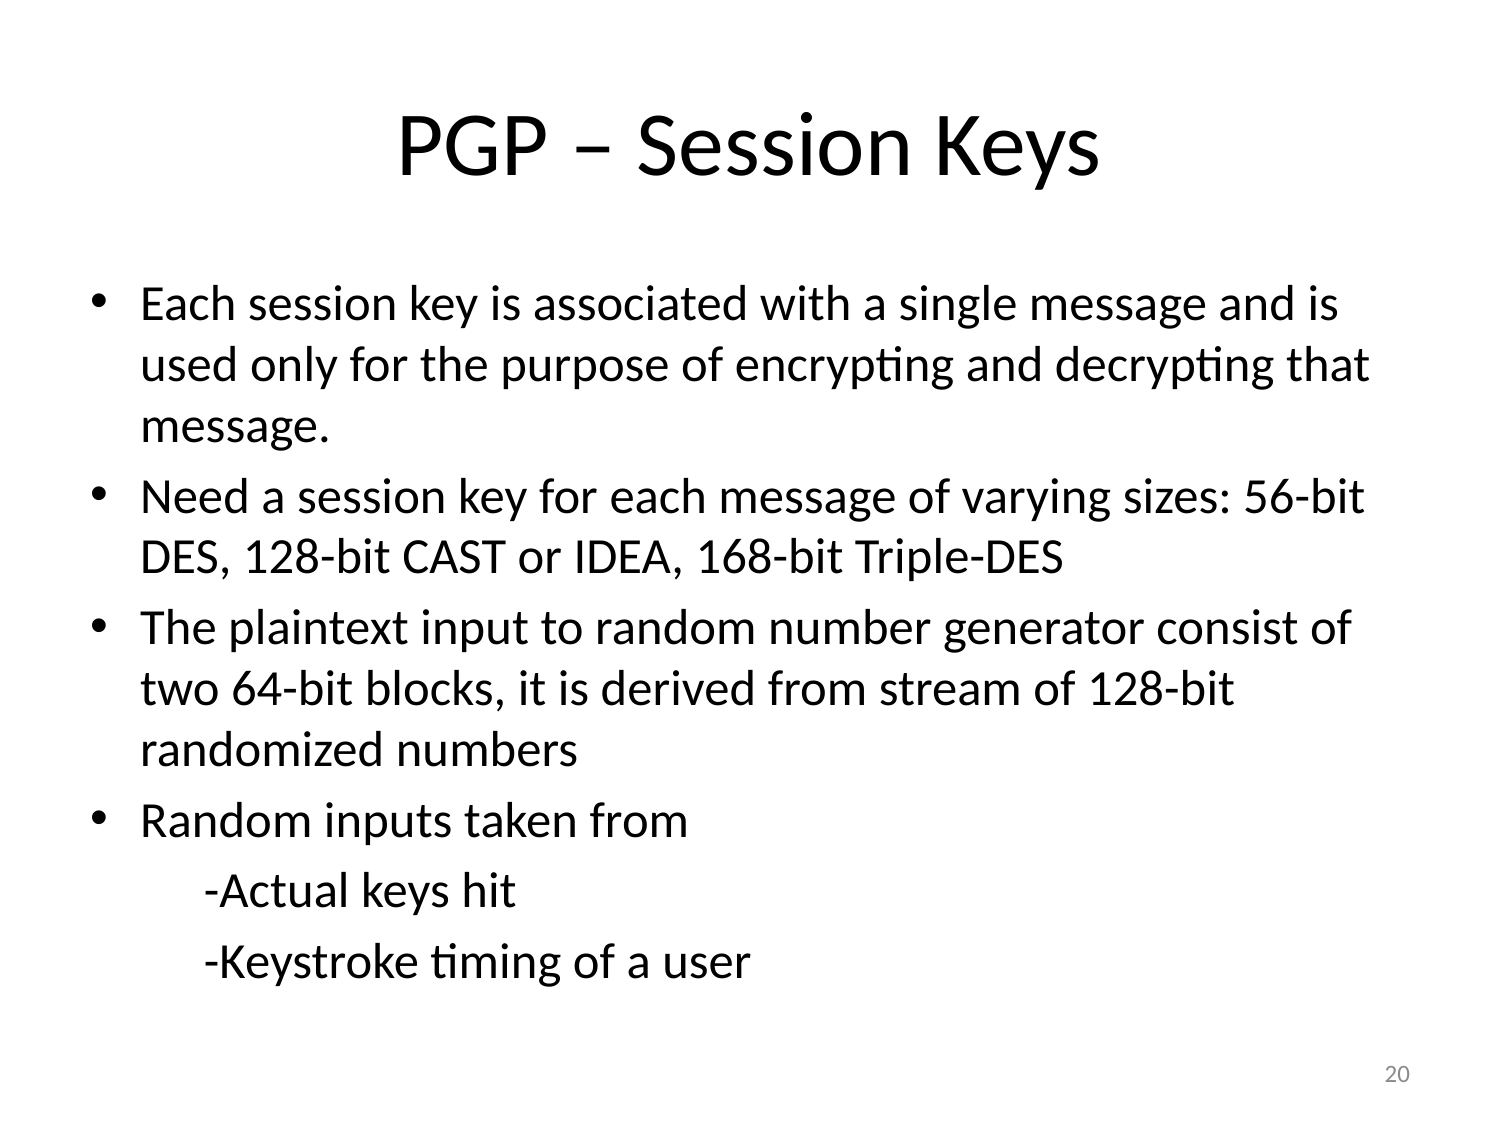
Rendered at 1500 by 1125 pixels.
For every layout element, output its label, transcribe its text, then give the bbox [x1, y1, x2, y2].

list Each session key is associated with a single message and is used only for the purpose of encrypting and decrypting that message. Need a session key for each message of varying sizes: 56-bit DES, 128-bit CAST or IDEA, 168-bit Triple-DES The plaintext input to random number generator consist of two 64-bit blocks, it is derived from stream of 128-bit randomized numbers Random inputs taken from -Actual keys hit -Keystroke timing of a user [75, 262, 1425, 1005]
slide_number 20 [1074, 1042, 1425, 1103]
title PGP – Session Keys [75, 45, 1425, 233]
